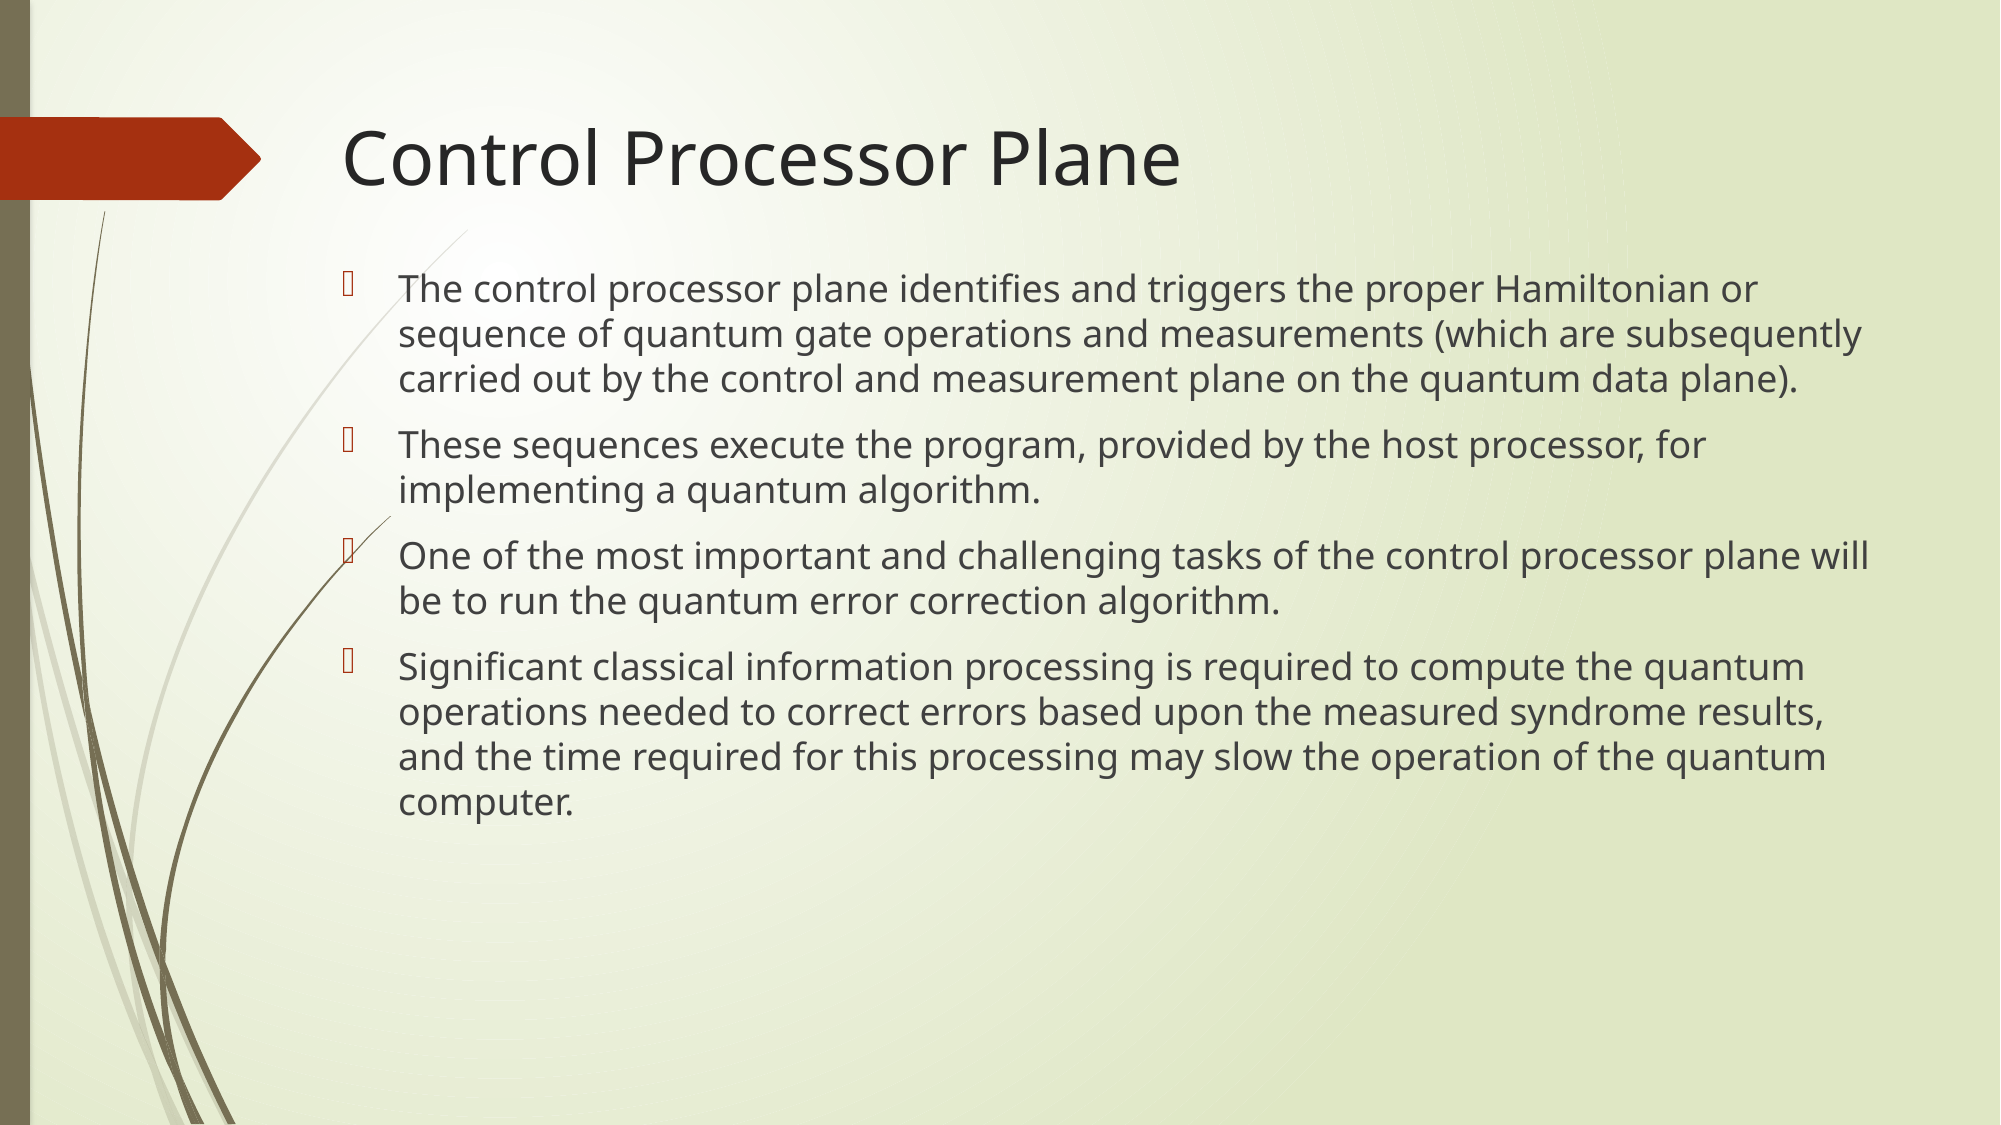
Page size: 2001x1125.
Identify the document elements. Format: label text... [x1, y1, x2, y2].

list The control processor plane identifies and triggers the proper Hamiltonian or sequence of quantum gate operations and measurements (which are subsequently carried out by the control and measurement plane on the quantum data plane). These sequences execute the program, provided by the host processor, for implementing a quantum algorithm. One of the most important and challenging tasks of the control processor plane will be to run the quantum error correction algorithm. Significant classical information processing is required to compute the quantum operations needed to correct errors based upon the measured syndrome results, and the time required for this processing may slow the operation of the quantum computer. [326, 257, 1888, 970]
title Control Processor Plane [326, 102, 1888, 257]
